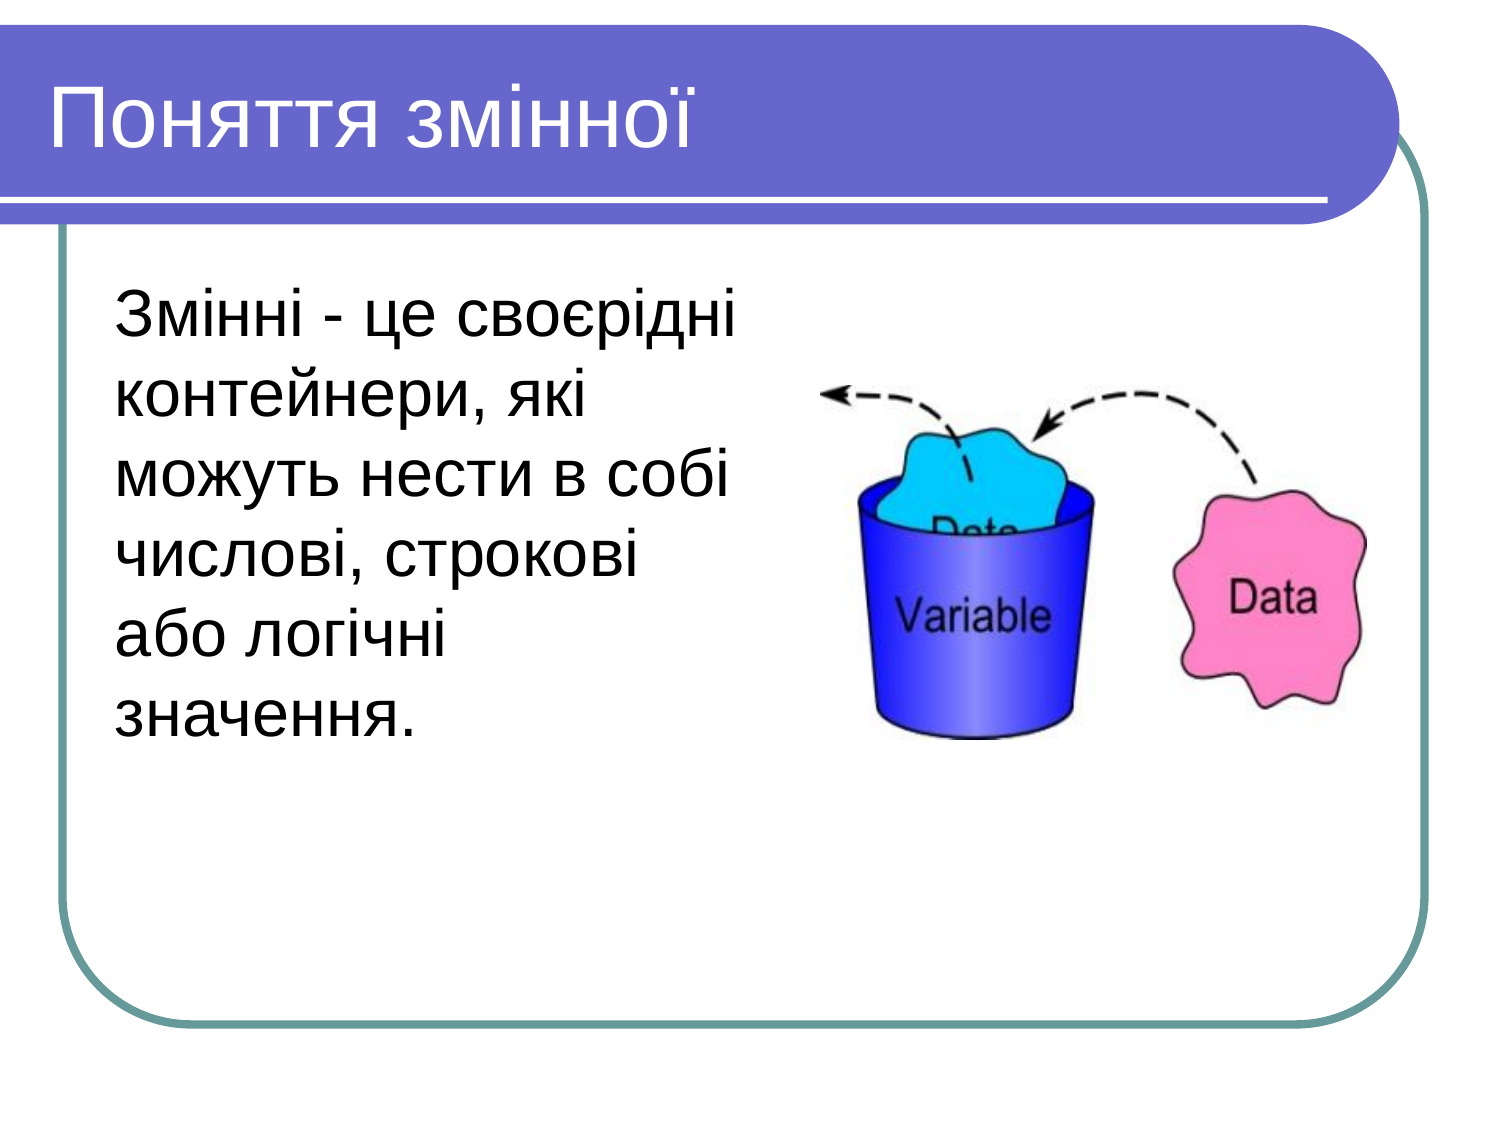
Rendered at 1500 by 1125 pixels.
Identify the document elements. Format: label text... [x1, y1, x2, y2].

picture [820, 385, 1367, 740]
text_box Поняття змiнної [32, 37, 1347, 188]
text_box Змінні - це своєрідні контейнери, які можуть нести в собі числові, строкові або логічні значення. [99, 262, 774, 988]
